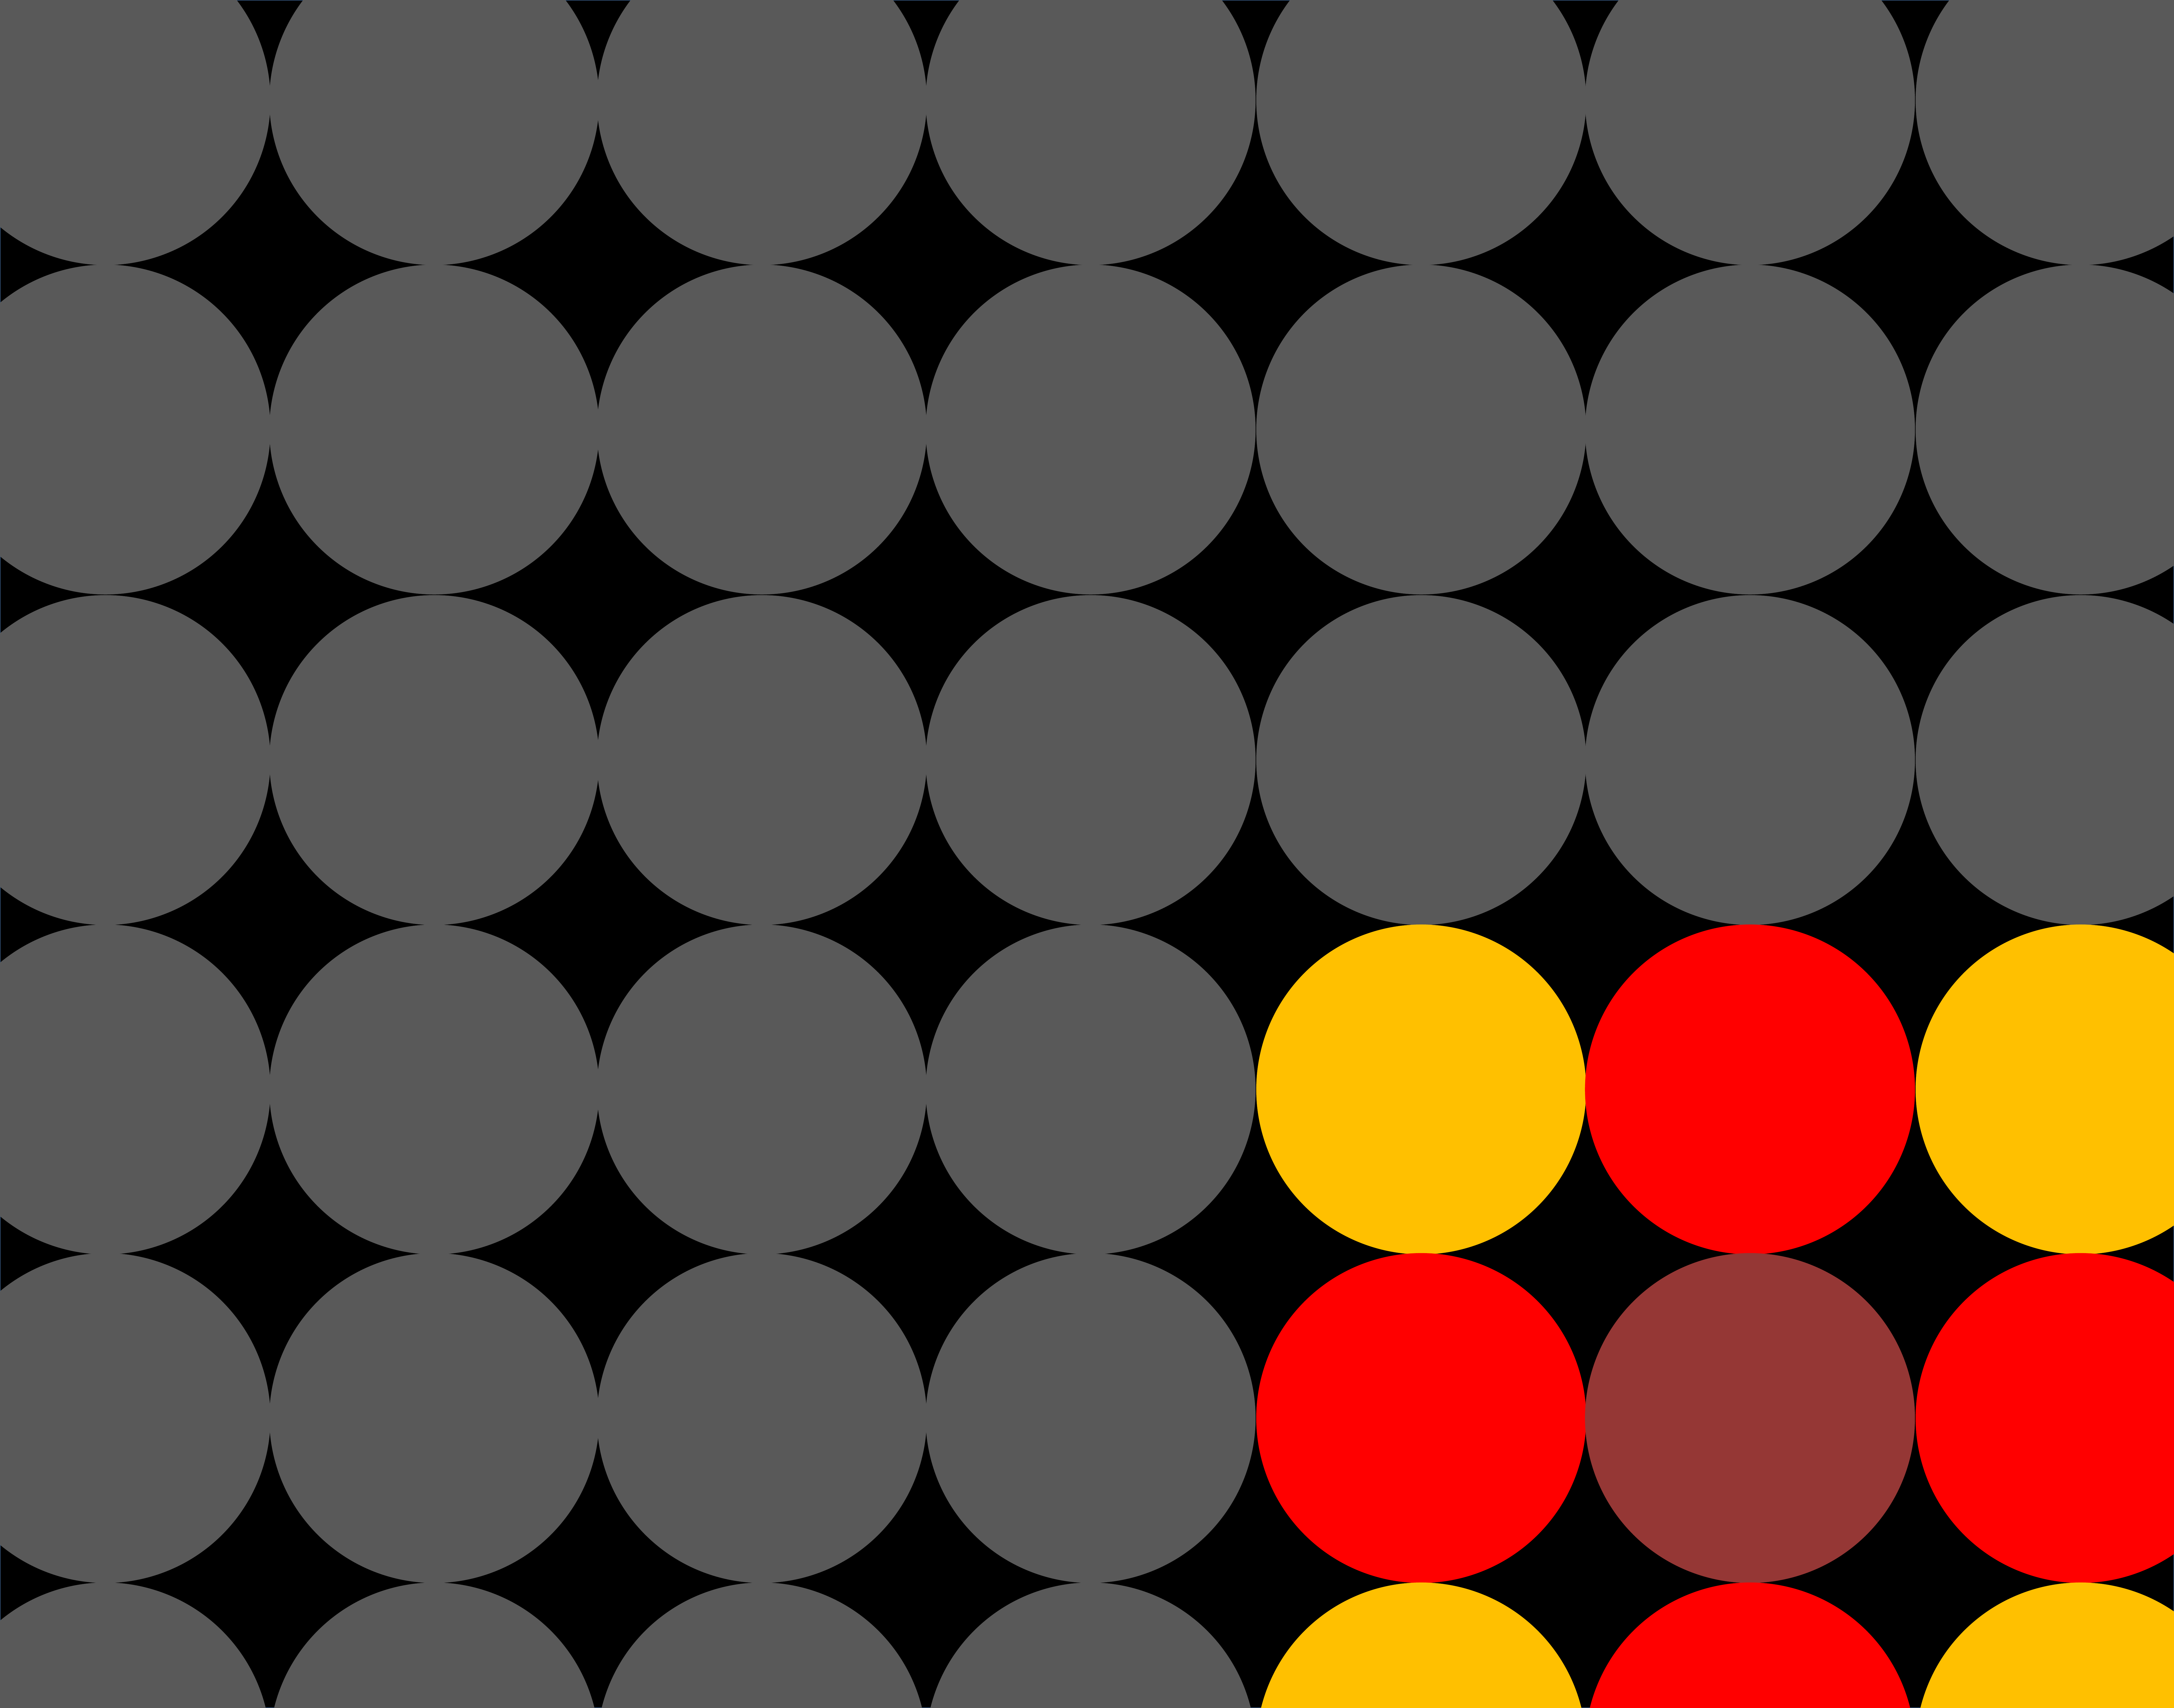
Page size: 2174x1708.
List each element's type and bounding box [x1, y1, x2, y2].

text_box [1255, 264, 1586, 595]
text_box [124, 1439, 416, 1708]
text_box [783, 1111, 1069, 1397]
text_box [1260, 1582, 1582, 1708]
text_box [596, 594, 926, 925]
text_box [894, 0, 958, 79]
text_box [1584, 1252, 1915, 1583]
text_box [601, 1582, 923, 1708]
text_box [0, 1252, 270, 1583]
text_box [238, 0, 302, 79]
text_box [127, 1111, 413, 1397]
text_box [1255, 1252, 1586, 1583]
text_box [566, 0, 630, 75]
text_box [1112, 1101, 1400, 1407]
text_box [1589, 1582, 1911, 1708]
text_box [456, 1115, 741, 1393]
text_box [1915, 0, 2174, 265]
text_box [0, 0, 270, 265]
text_box [1915, 924, 2174, 1254]
text_box [1433, 450, 1738, 739]
text_box [1103, 441, 1409, 749]
text_box [0, 557, 94, 632]
text_box [123, 122, 416, 408]
text_box [452, 126, 744, 404]
text_box [273, 1582, 595, 1708]
text_box [925, 924, 1256, 1254]
text_box [0, 228, 88, 302]
text_box [925, 1252, 1256, 1583]
text_box [925, 0, 1256, 265]
text_box [1439, 121, 1732, 409]
text_box [781, 781, 1072, 1068]
text_box [453, 786, 743, 1064]
text_box [596, 924, 926, 1254]
text_box [0, 888, 87, 962]
text_box [269, 924, 598, 1254]
text_box [1553, 0, 1618, 79]
text_box [1762, 441, 2069, 749]
text_box [1584, 0, 1915, 265]
text_box [0, 1217, 84, 1290]
text_box [446, 455, 750, 735]
text_box [596, 264, 926, 595]
text_box [2092, 566, 2174, 623]
text_box [1109, 1430, 1403, 1708]
text_box [1584, 264, 1915, 595]
text_box [0, 594, 270, 925]
text_box [0, 924, 270, 1254]
text_box [1255, 594, 1586, 925]
text_box [0, 1582, 266, 1708]
text_box [269, 594, 598, 925]
text_box [2098, 237, 2174, 293]
text_box [925, 264, 1256, 595]
text_box [1584, 924, 1915, 1254]
text_box [1882, 0, 1949, 88]
text_box [1915, 264, 2174, 595]
text_box [117, 451, 422, 739]
text_box [1255, 924, 1586, 1254]
text_box [269, 264, 598, 595]
text_box [596, 0, 926, 265]
text_box [453, 1444, 743, 1708]
text_box [1255, 0, 1586, 265]
text_box [780, 1439, 1072, 1708]
text_box [0, 264, 270, 595]
text_box [1768, 112, 2063, 418]
text_box [1223, 0, 1289, 88]
text_box [1768, 1430, 2062, 1708]
text_box [780, 121, 1073, 408]
text_box [1108, 112, 1404, 418]
text_box [2099, 897, 2174, 952]
text_box [1584, 594, 1915, 925]
text_box [774, 451, 1079, 739]
text_box [2099, 1555, 2174, 1610]
text_box [930, 1582, 1252, 1708]
text_box [1920, 1582, 2174, 1708]
text_box [1915, 594, 2174, 925]
text_box [1442, 1110, 1729, 1397]
text_box [2102, 1226, 2174, 1281]
text_box [1109, 772, 1403, 1078]
text_box [124, 781, 416, 1068]
text_box [1915, 1252, 2174, 1583]
text_box [1440, 1439, 1731, 1708]
text_box [596, 1252, 926, 1583]
text_box [1440, 781, 1731, 1069]
text_box [925, 594, 1256, 925]
text_box [1769, 772, 2062, 1078]
text_box [269, 1252, 598, 1583]
text_box [269, 0, 598, 265]
text_box [0, 1546, 87, 1620]
text_box [1771, 1101, 2059, 1407]
